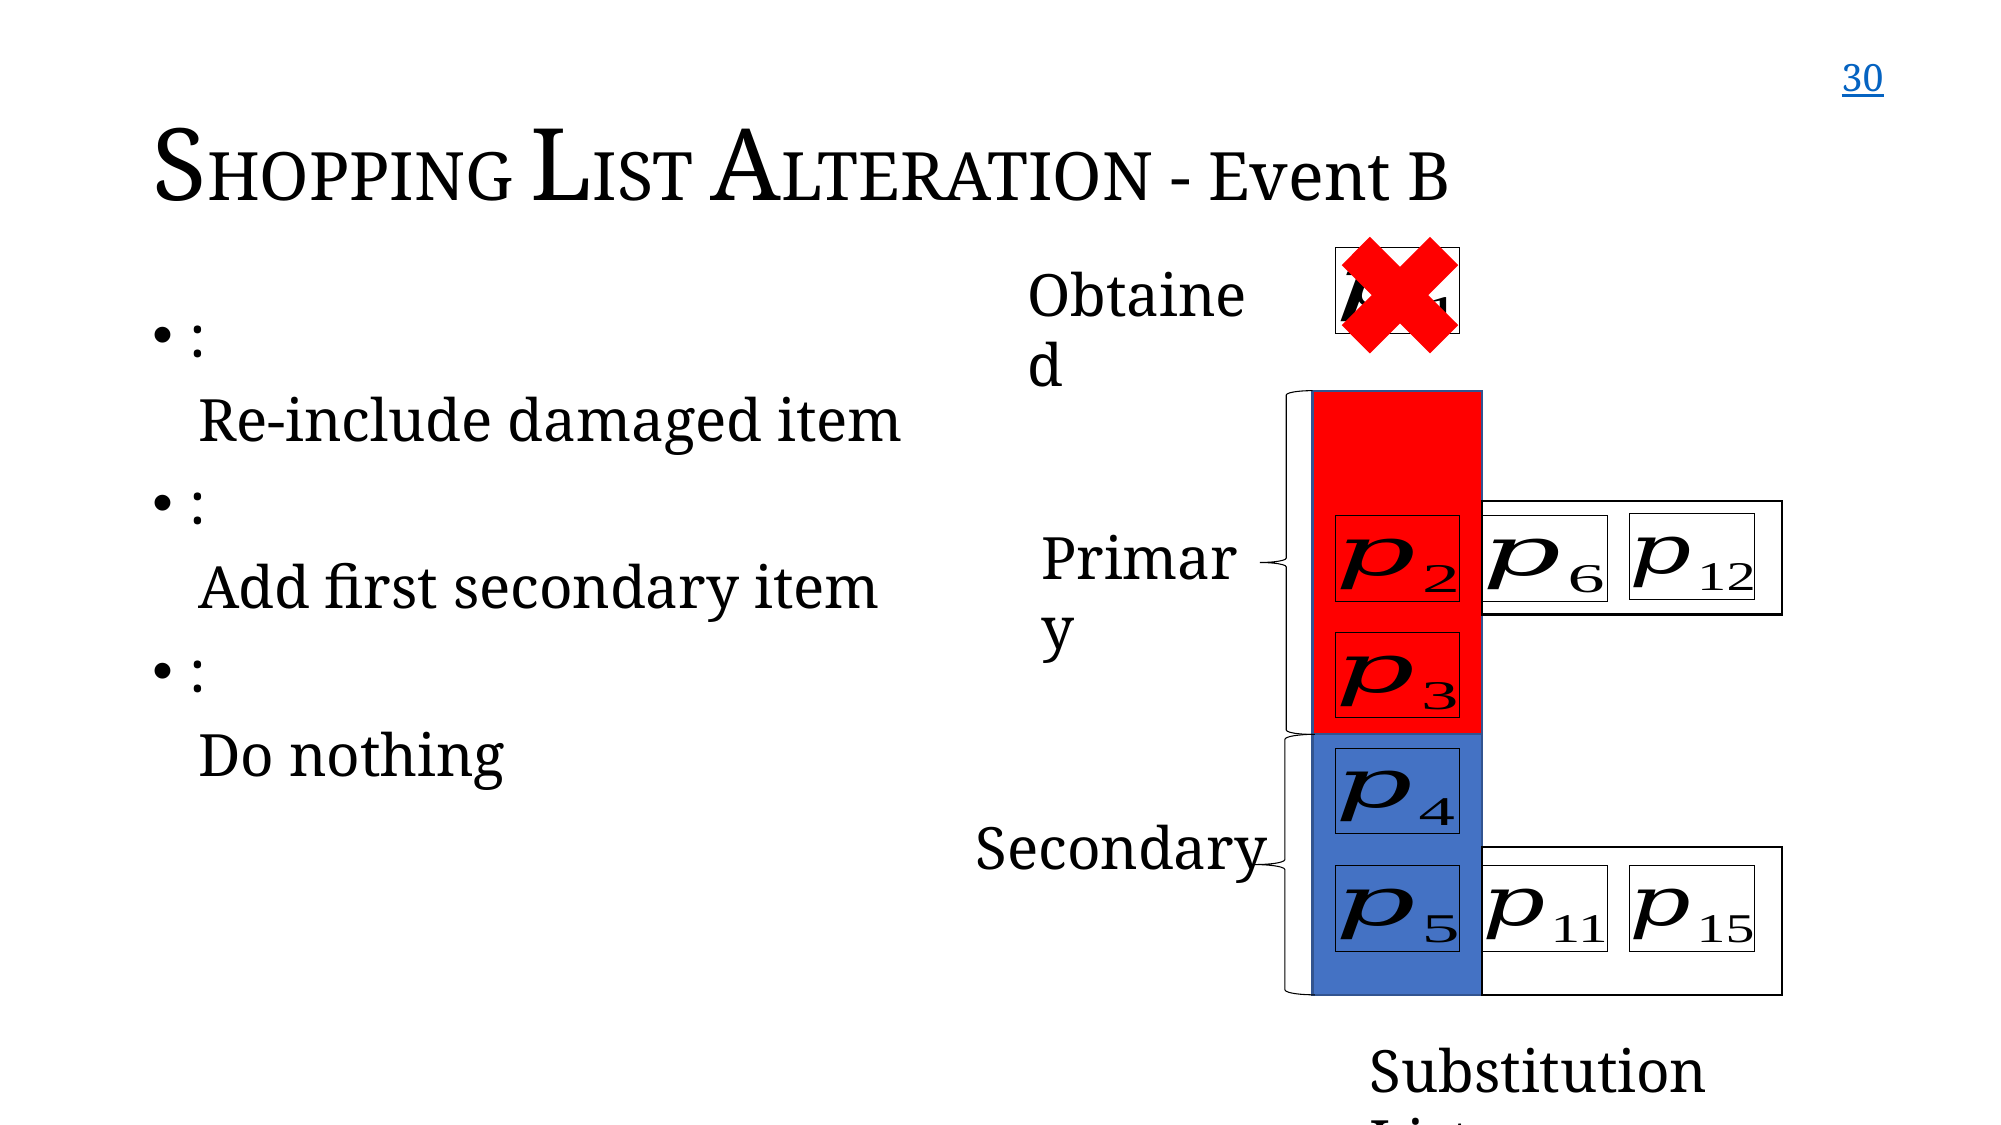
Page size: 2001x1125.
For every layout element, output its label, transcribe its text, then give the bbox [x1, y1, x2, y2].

text_box Obtained [1012, 250, 1290, 406]
text_box [1259, 390, 1313, 734]
text_box [1313, 390, 1483, 733]
text_box [1254, 733, 1315, 996]
text_box [1481, 846, 1783, 996]
title SHOPPING LIST ALTERATION - Event B [137, 59, 1863, 278]
text_box Primary [1026, 513, 1277, 669]
text_box [1481, 500, 1783, 616]
text_box 30 [1826, 46, 1911, 113]
text_box Substitution Lists [1355, 1026, 1860, 1125]
text_box [1340, 235, 1460, 355]
text_box [1315, 733, 1483, 996]
text_box Secondary [960, 804, 1284, 889]
